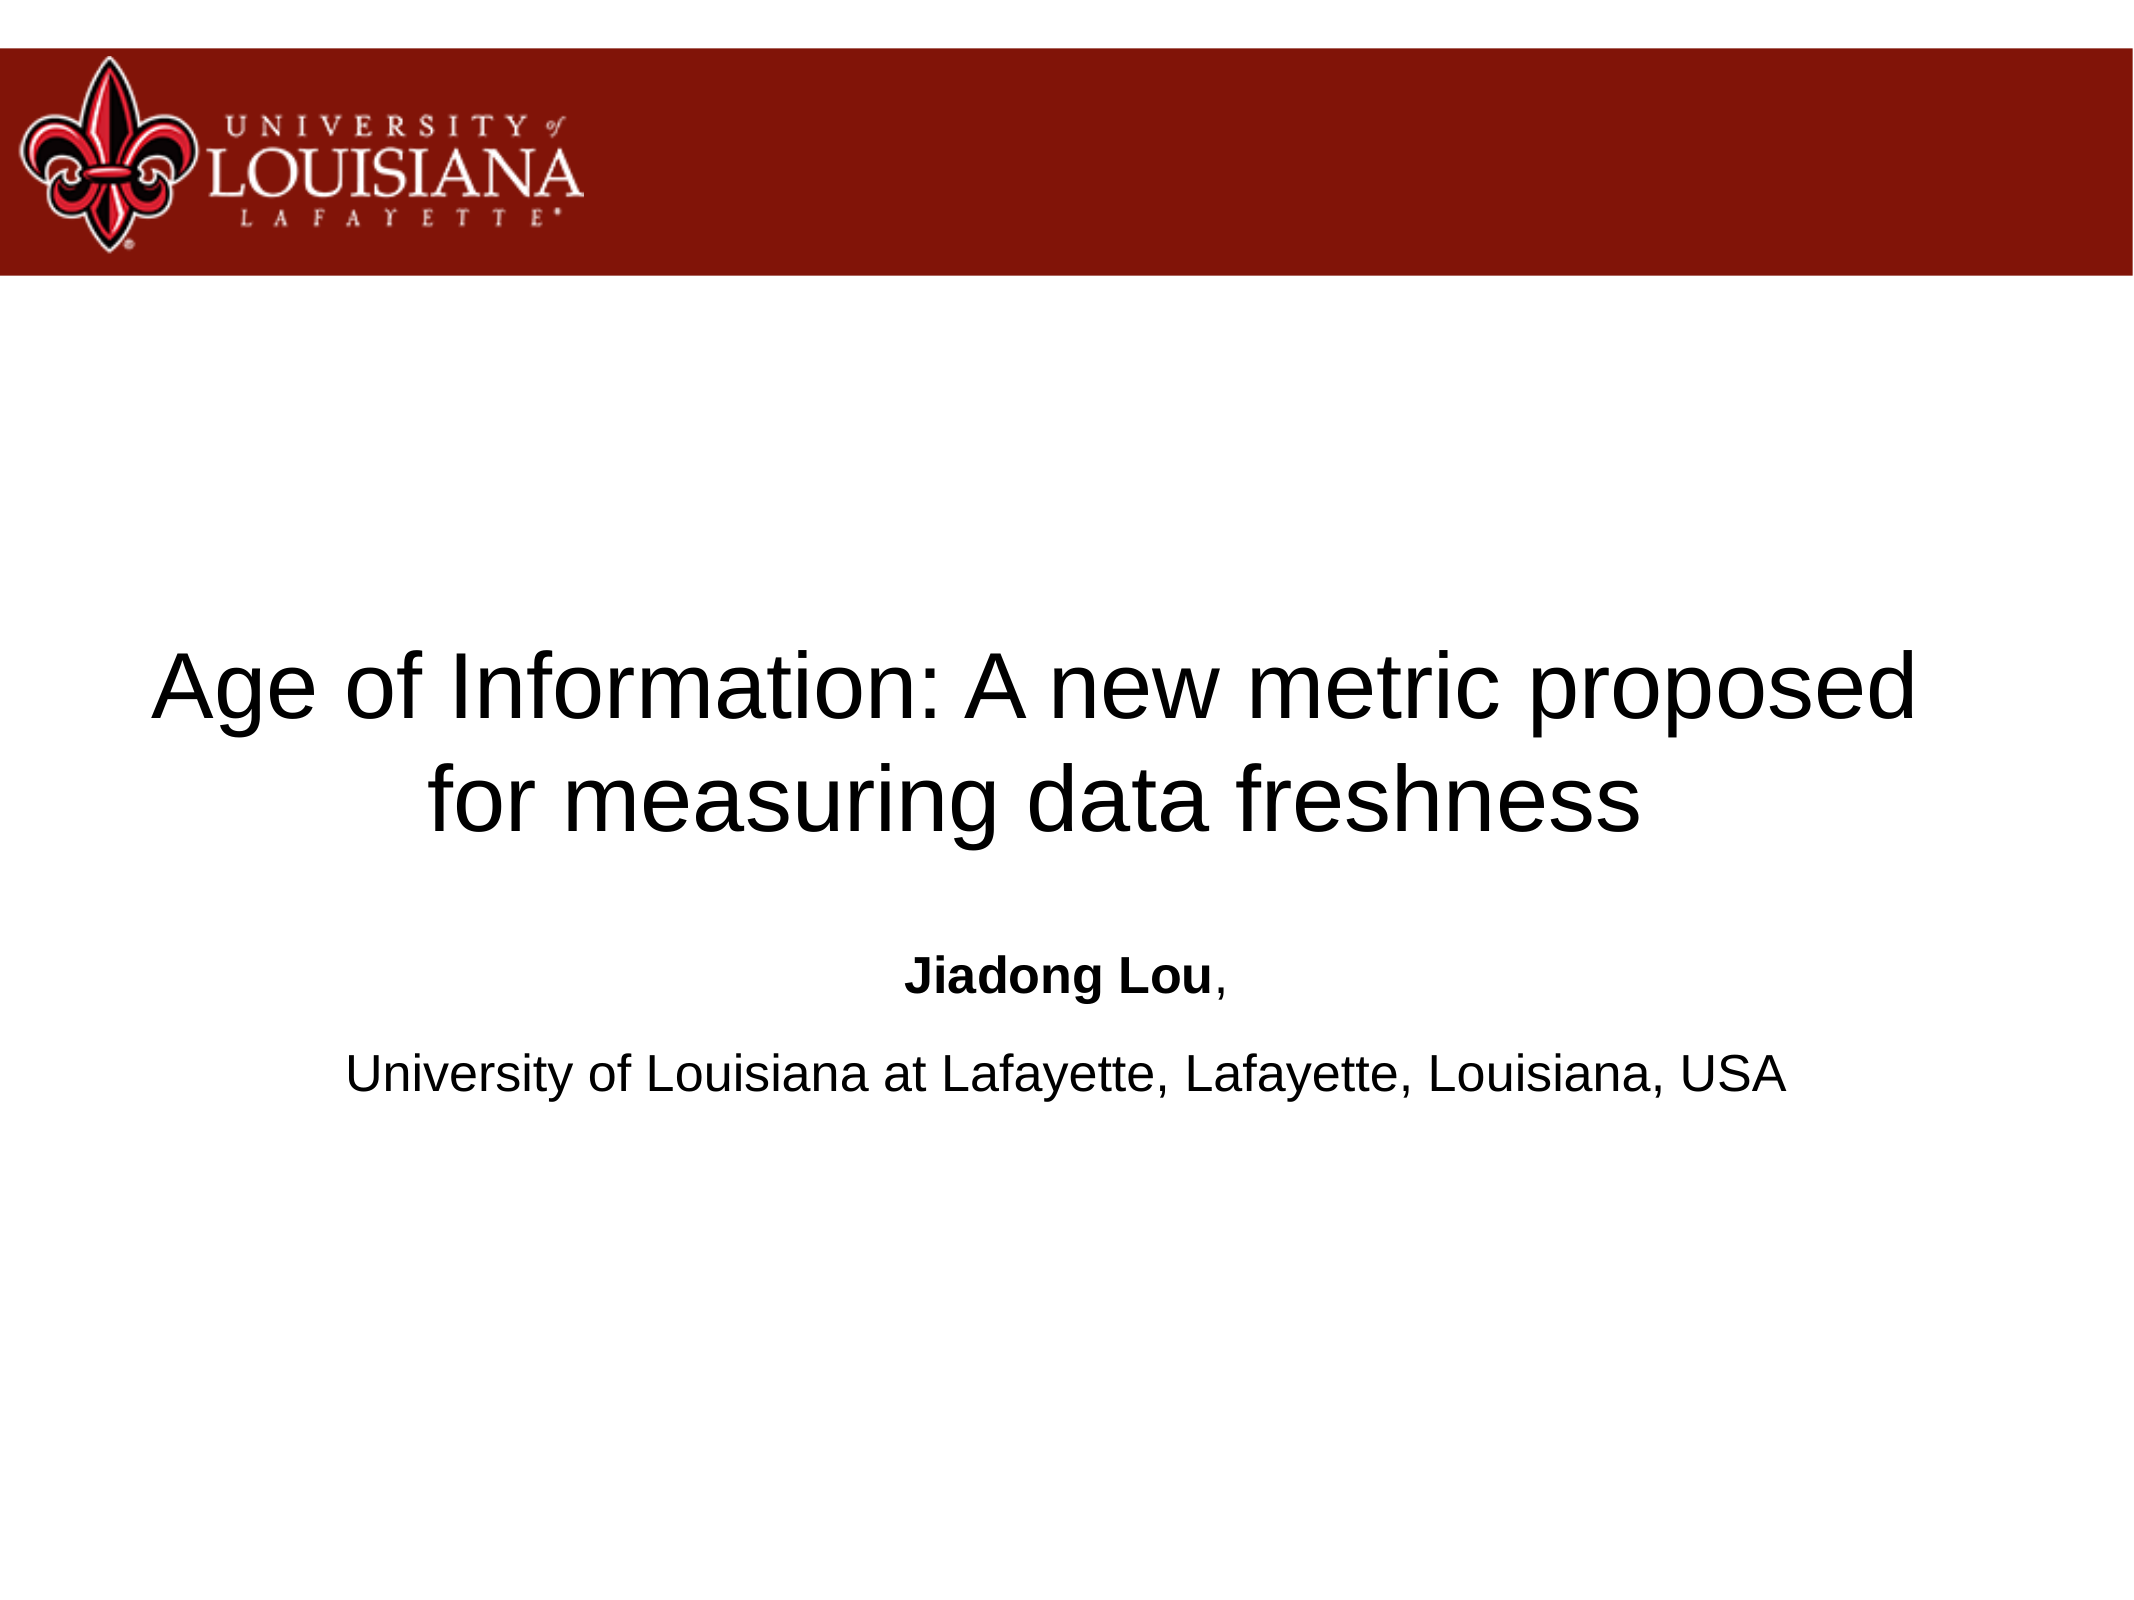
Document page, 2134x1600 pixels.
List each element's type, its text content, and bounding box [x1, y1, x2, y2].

title Age of Information: A new metric proposed for measuring data freshness [93, 606, 1978, 859]
picture [12, 56, 585, 256]
subtitle Jiadong Lou, University of Louisiana at Lafayette, Lafayette, Louisiana, USA [154, 932, 1978, 1235]
text_box [0, 48, 2133, 276]
